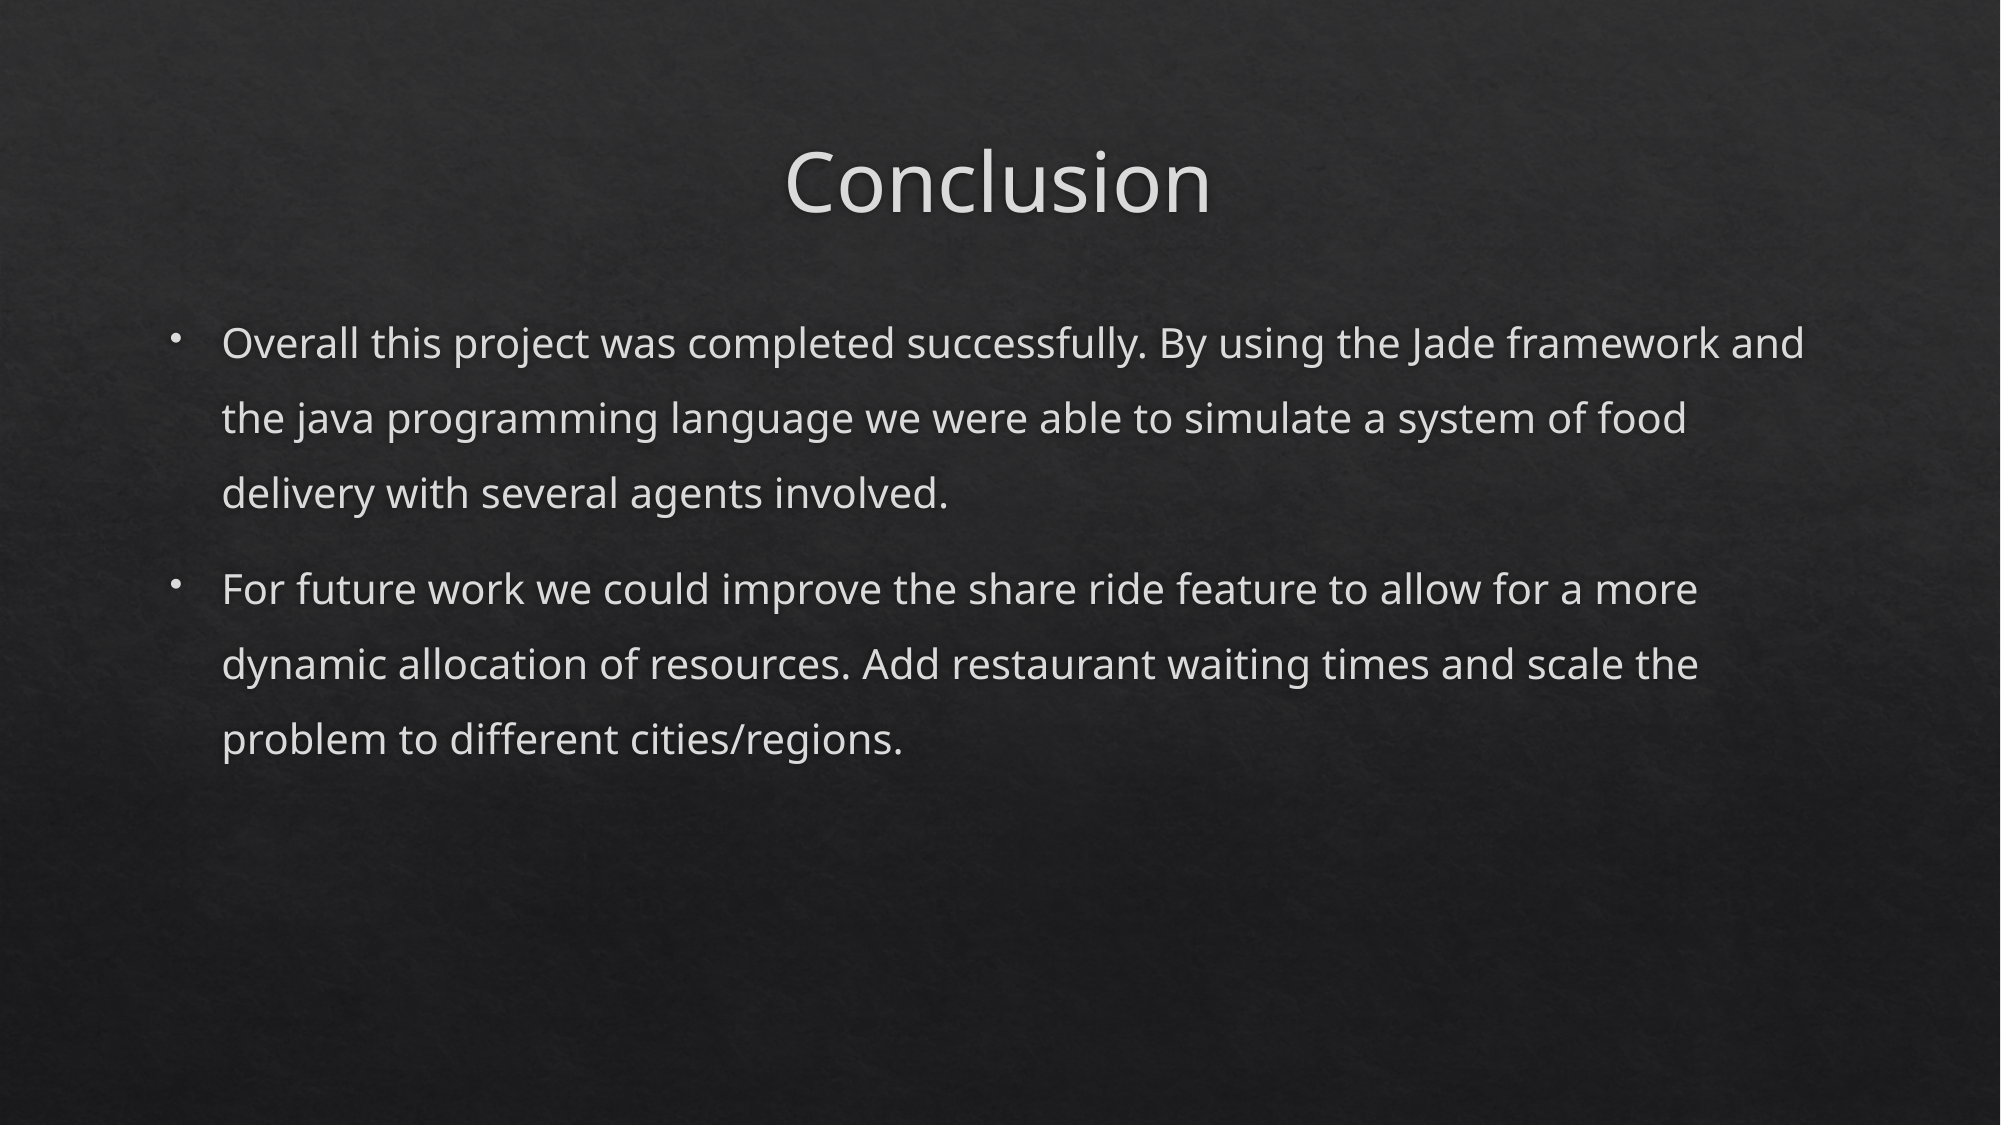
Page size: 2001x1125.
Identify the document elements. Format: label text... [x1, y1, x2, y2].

list Overall this project was completed successfully. By using the Jade framework and the java programming language we were able to simulate a system of food delivery with several agents involved. For future work we could improve the share ride feature to allow for a more dynamic allocation of resources. Add restaurant waiting times and scale the problem to different cities/regions. [149, 284, 1849, 950]
title Conclusion [149, 99, 1849, 260]
